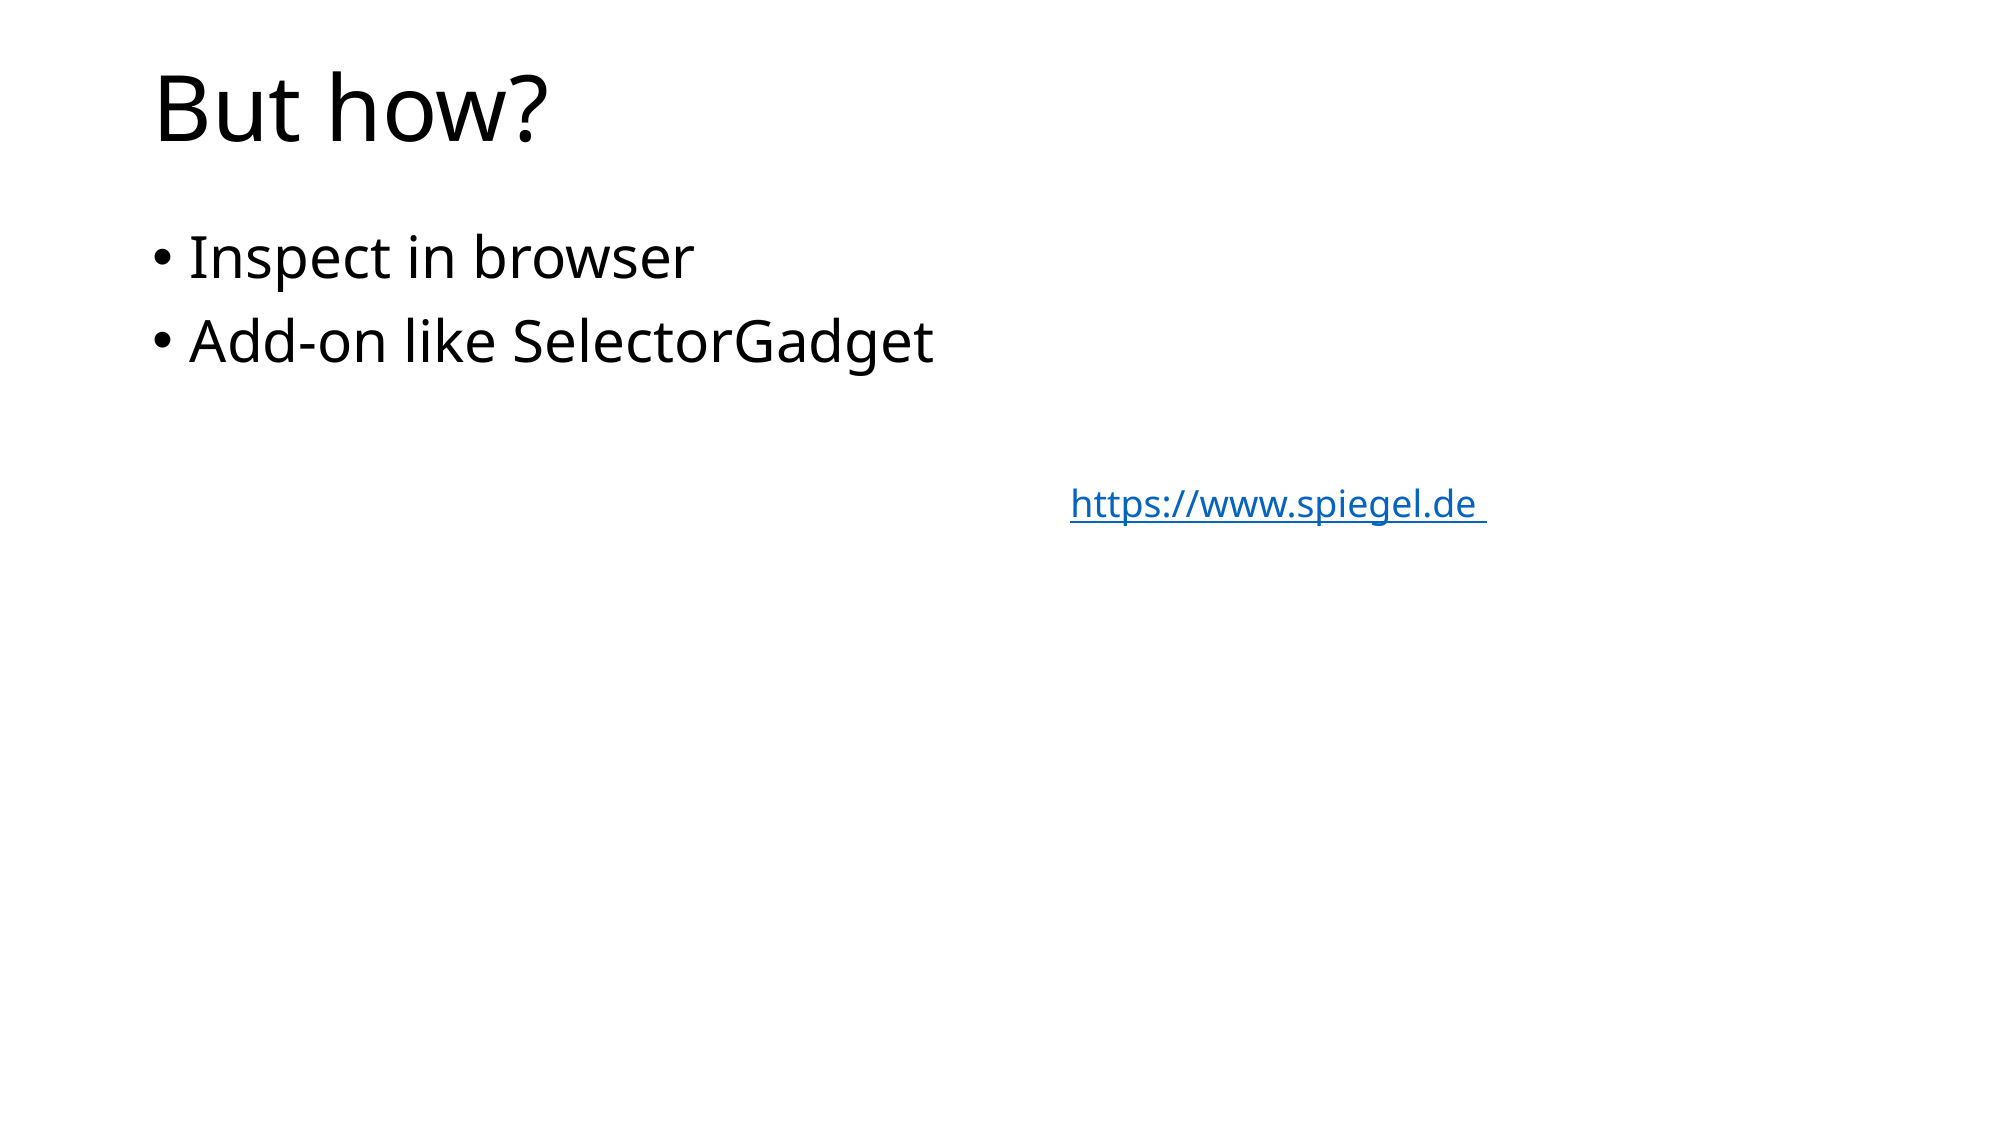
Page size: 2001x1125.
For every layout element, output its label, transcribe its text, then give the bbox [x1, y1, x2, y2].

list Inspect in browser Add-on like SelectorGadget [137, 220, 1863, 438]
text_box https://www.spiegel.de [1055, 472, 1502, 539]
title But how? [137, 3, 1863, 220]
